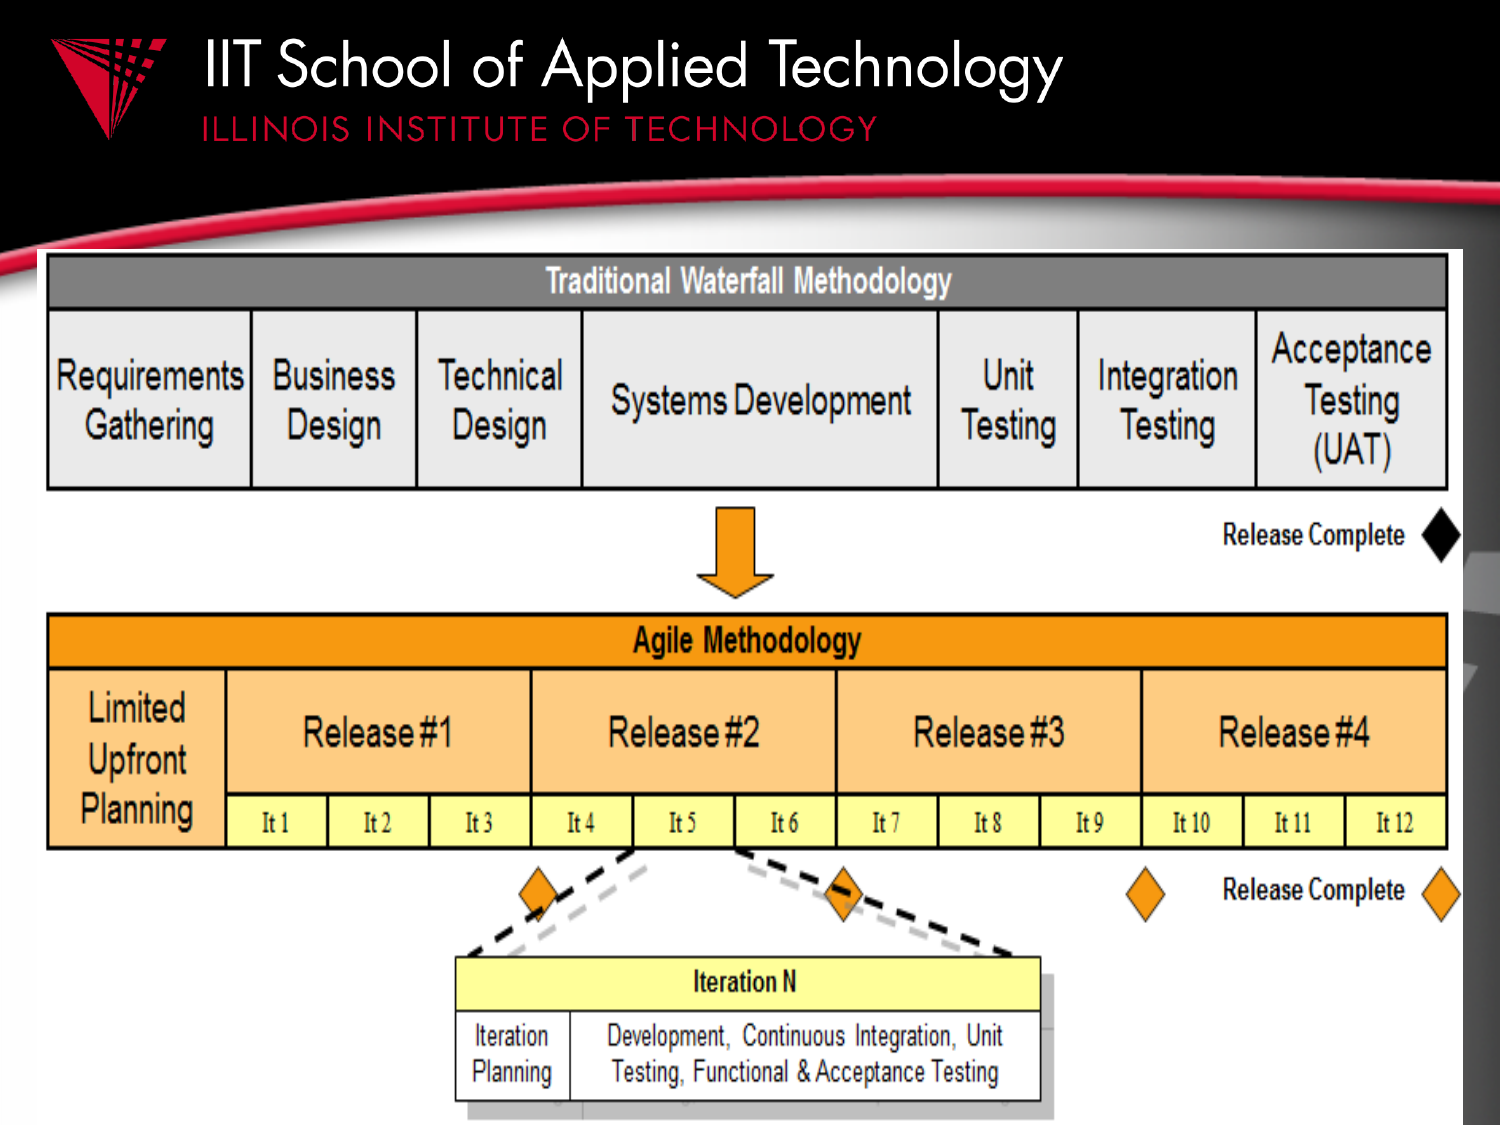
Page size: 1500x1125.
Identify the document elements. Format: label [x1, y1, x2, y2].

list [37, 249, 1463, 1125]
picture [0, 0, 1500, 1125]
